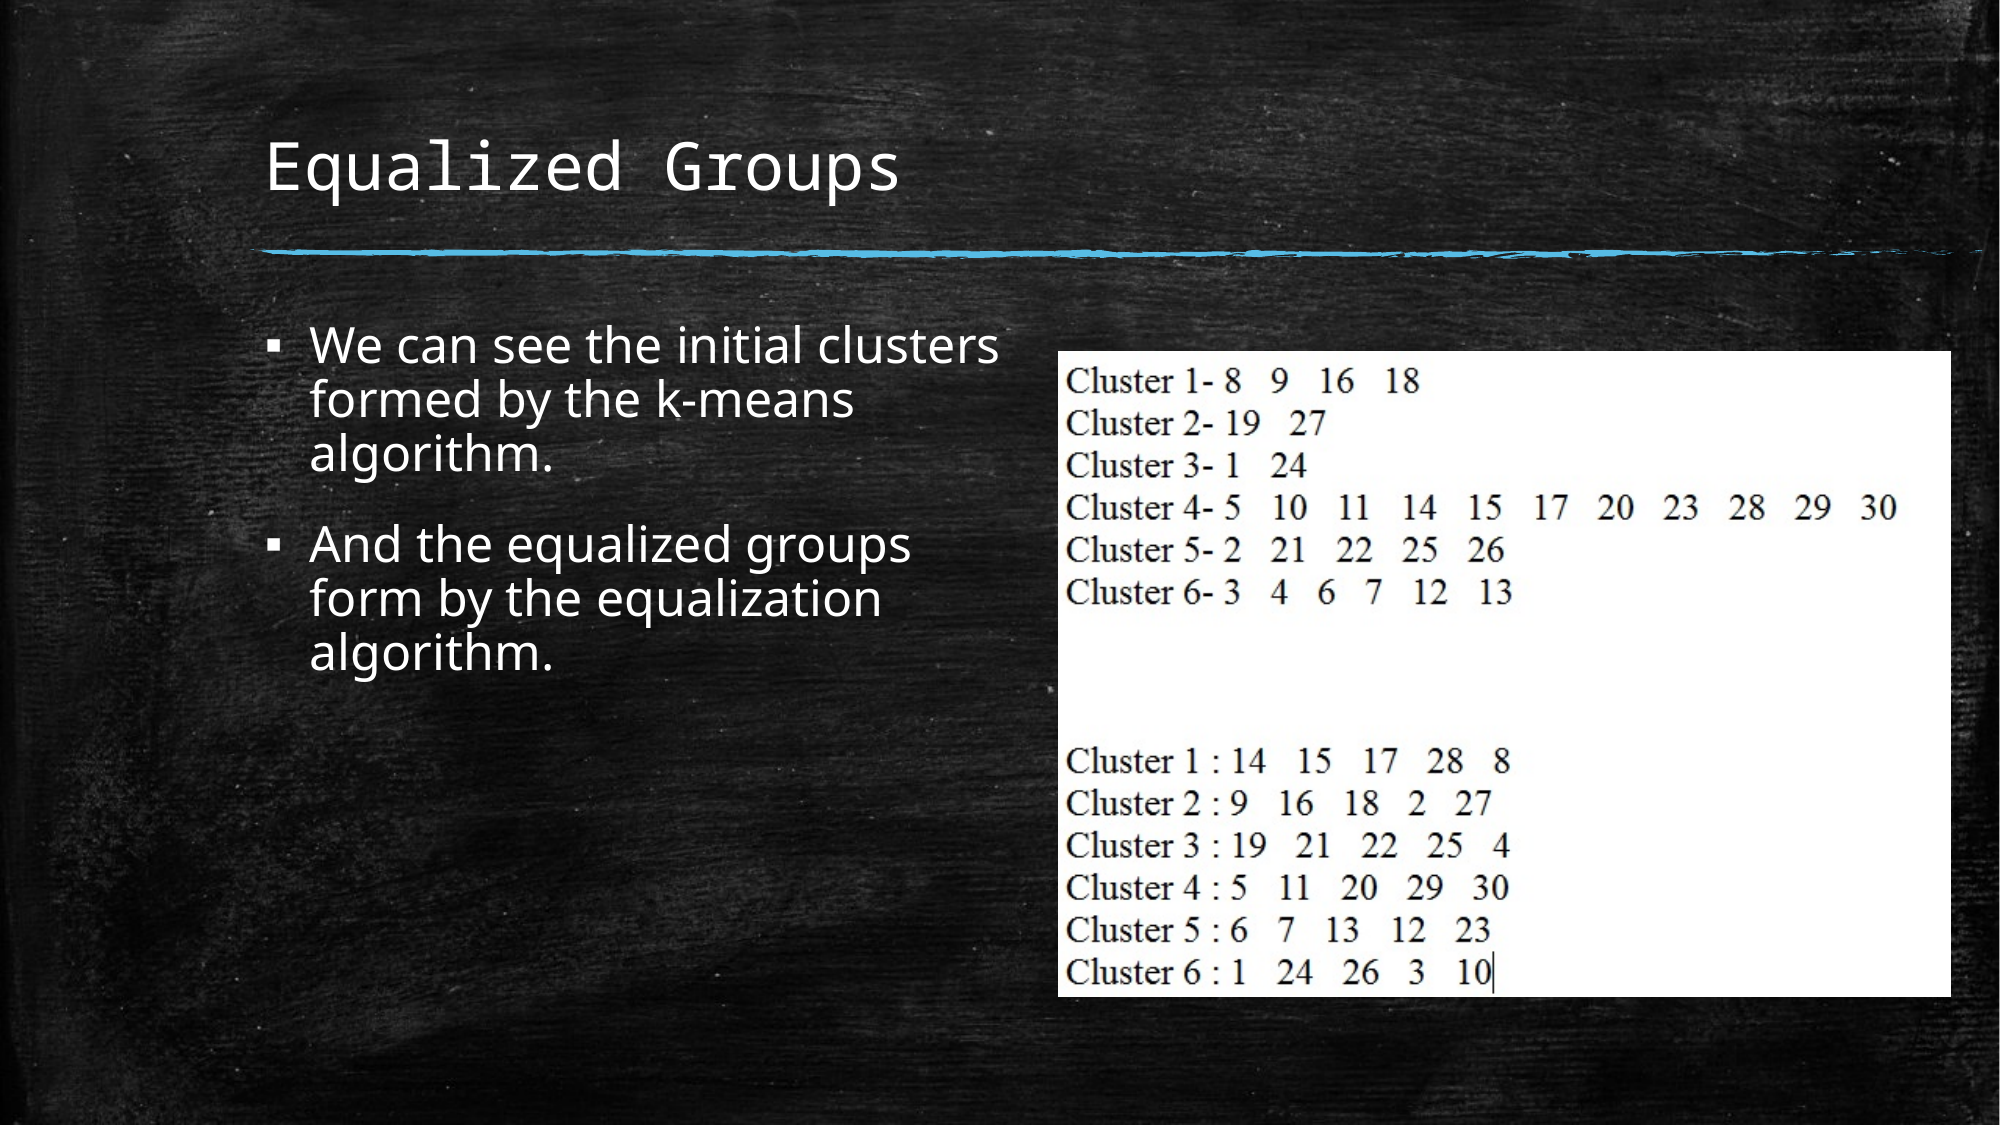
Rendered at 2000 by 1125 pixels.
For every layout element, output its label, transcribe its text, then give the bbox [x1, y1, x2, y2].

list We can see the initial clusters formed by the k-means algorithm. And the equalized groups form by the equalization algorithm. [249, 312, 1024, 1013]
title Equalized Groups [249, 45, 1750, 213]
picture [1058, 351, 1951, 997]
